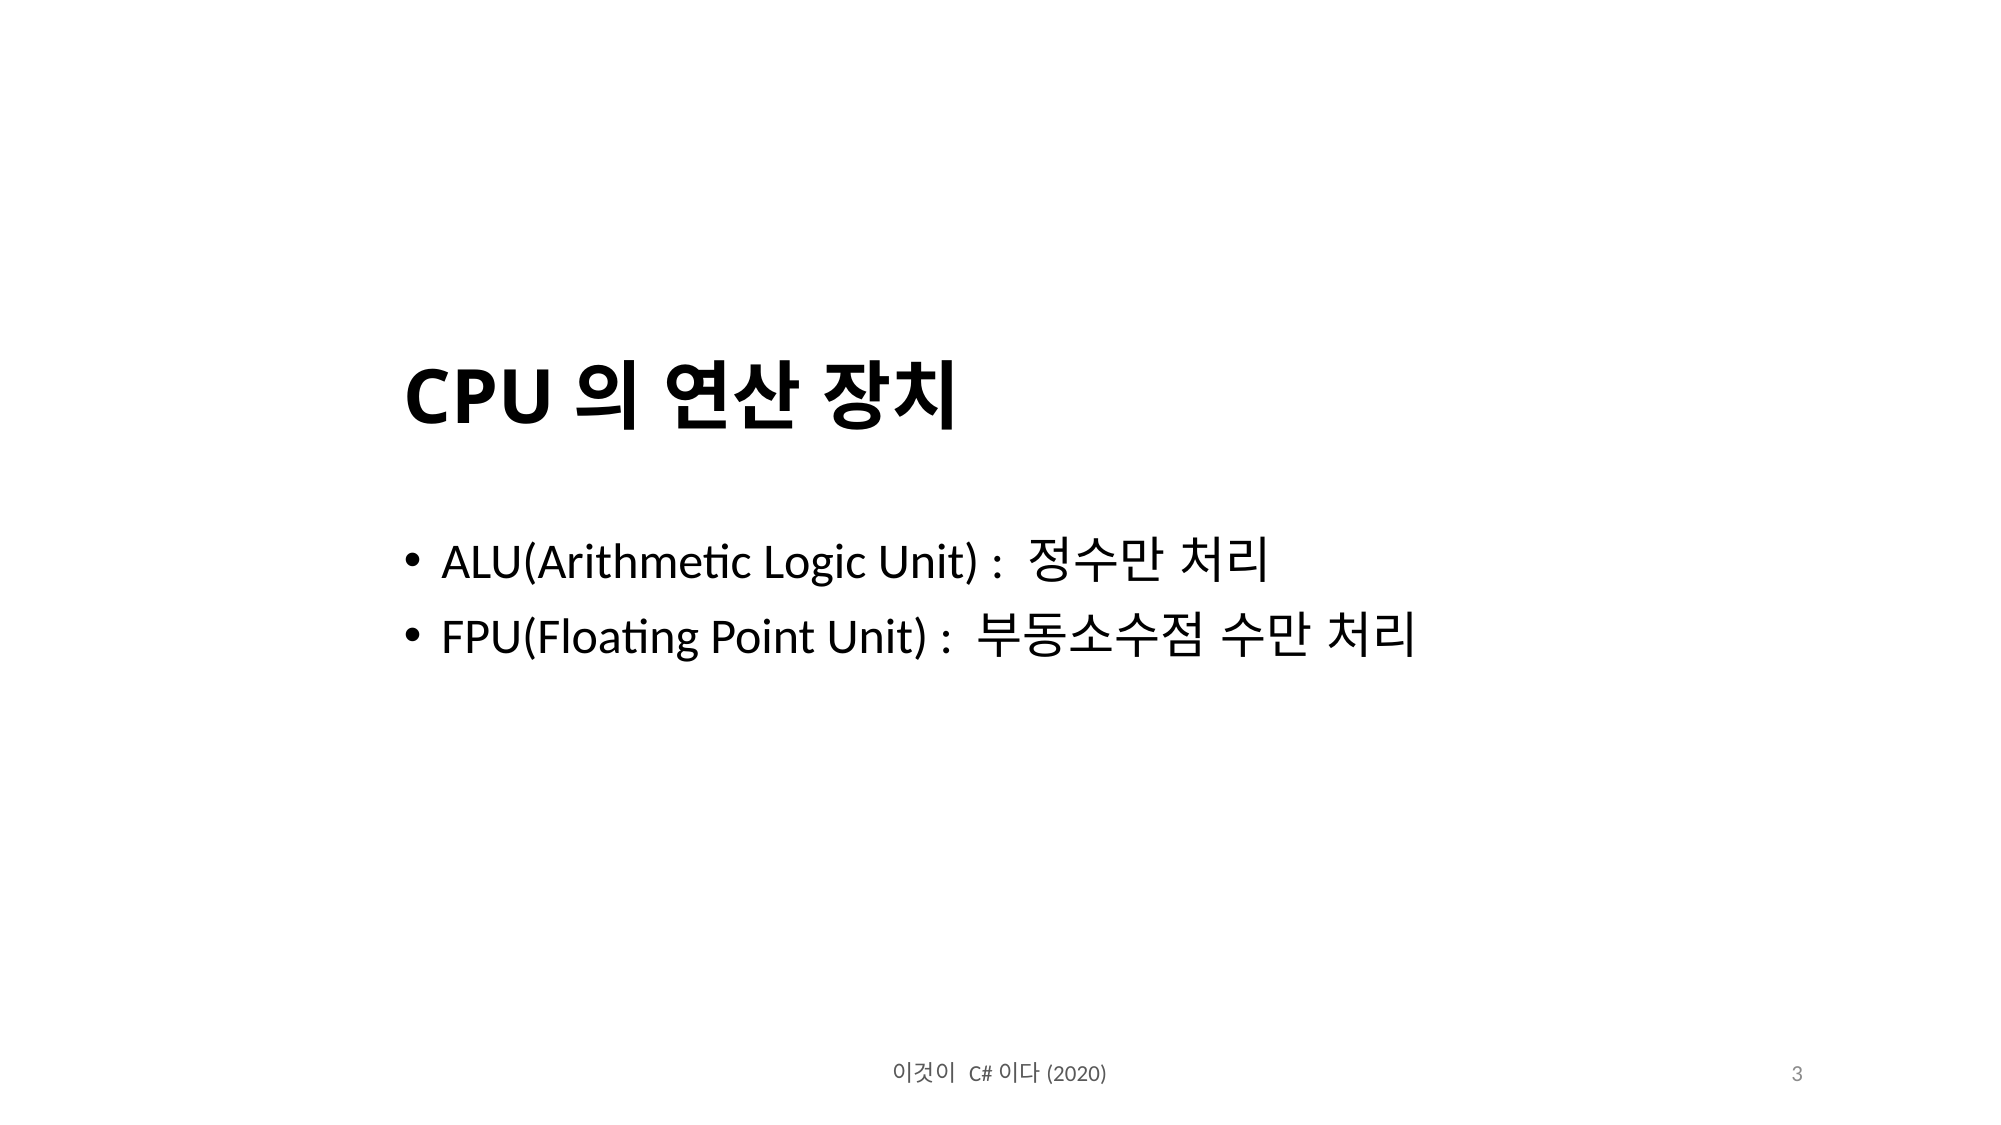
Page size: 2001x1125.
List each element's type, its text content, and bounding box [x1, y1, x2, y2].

text_box [658, 506, 810, 606]
text_box [947, 492, 1099, 592]
footer 이것이 C#이다(2020) [662, 1042, 1338, 1103]
slide_number 3 [1413, 1042, 1819, 1103]
text_box CPU의 연산 장치 ALU(Arithmetic Logic Unit) : 정수만 처리 FPU(Floating Point Unit) : 부동소수점 수만 처리 [388, 343, 1807, 804]
